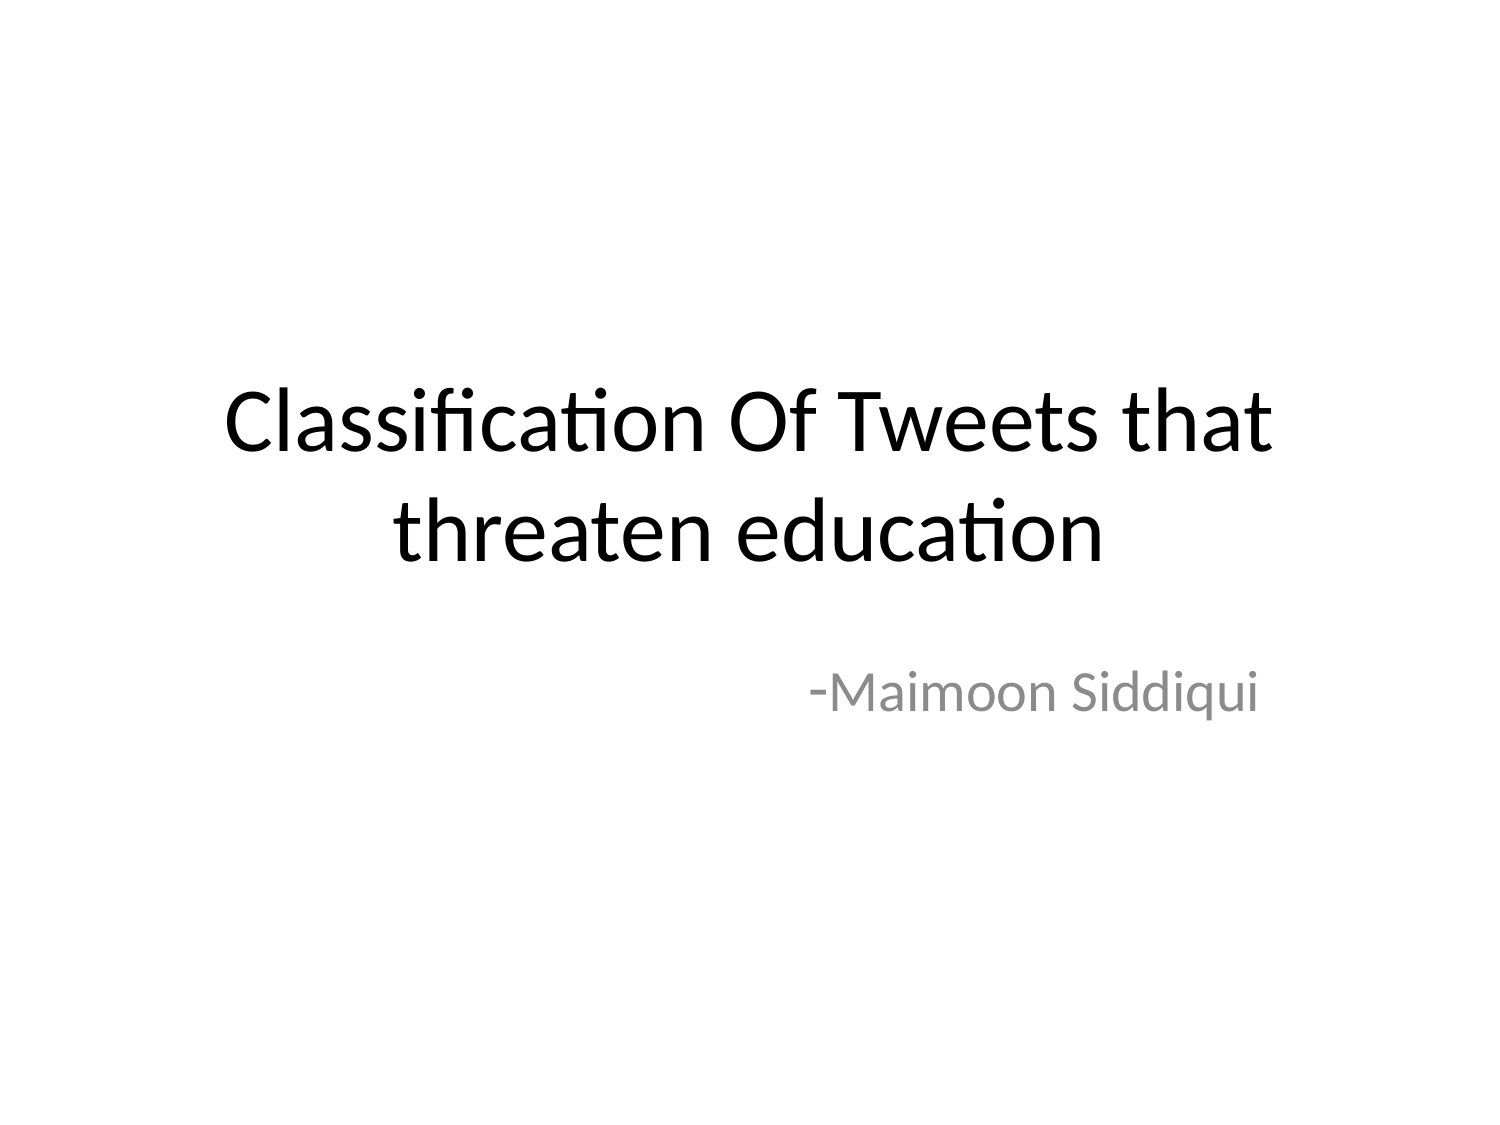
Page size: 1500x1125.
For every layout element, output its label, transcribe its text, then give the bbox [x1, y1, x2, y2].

text_box -Maimoon Siddiqui [224, 637, 1275, 925]
text_box Classification Of Tweets that threaten education [112, 349, 1388, 591]
